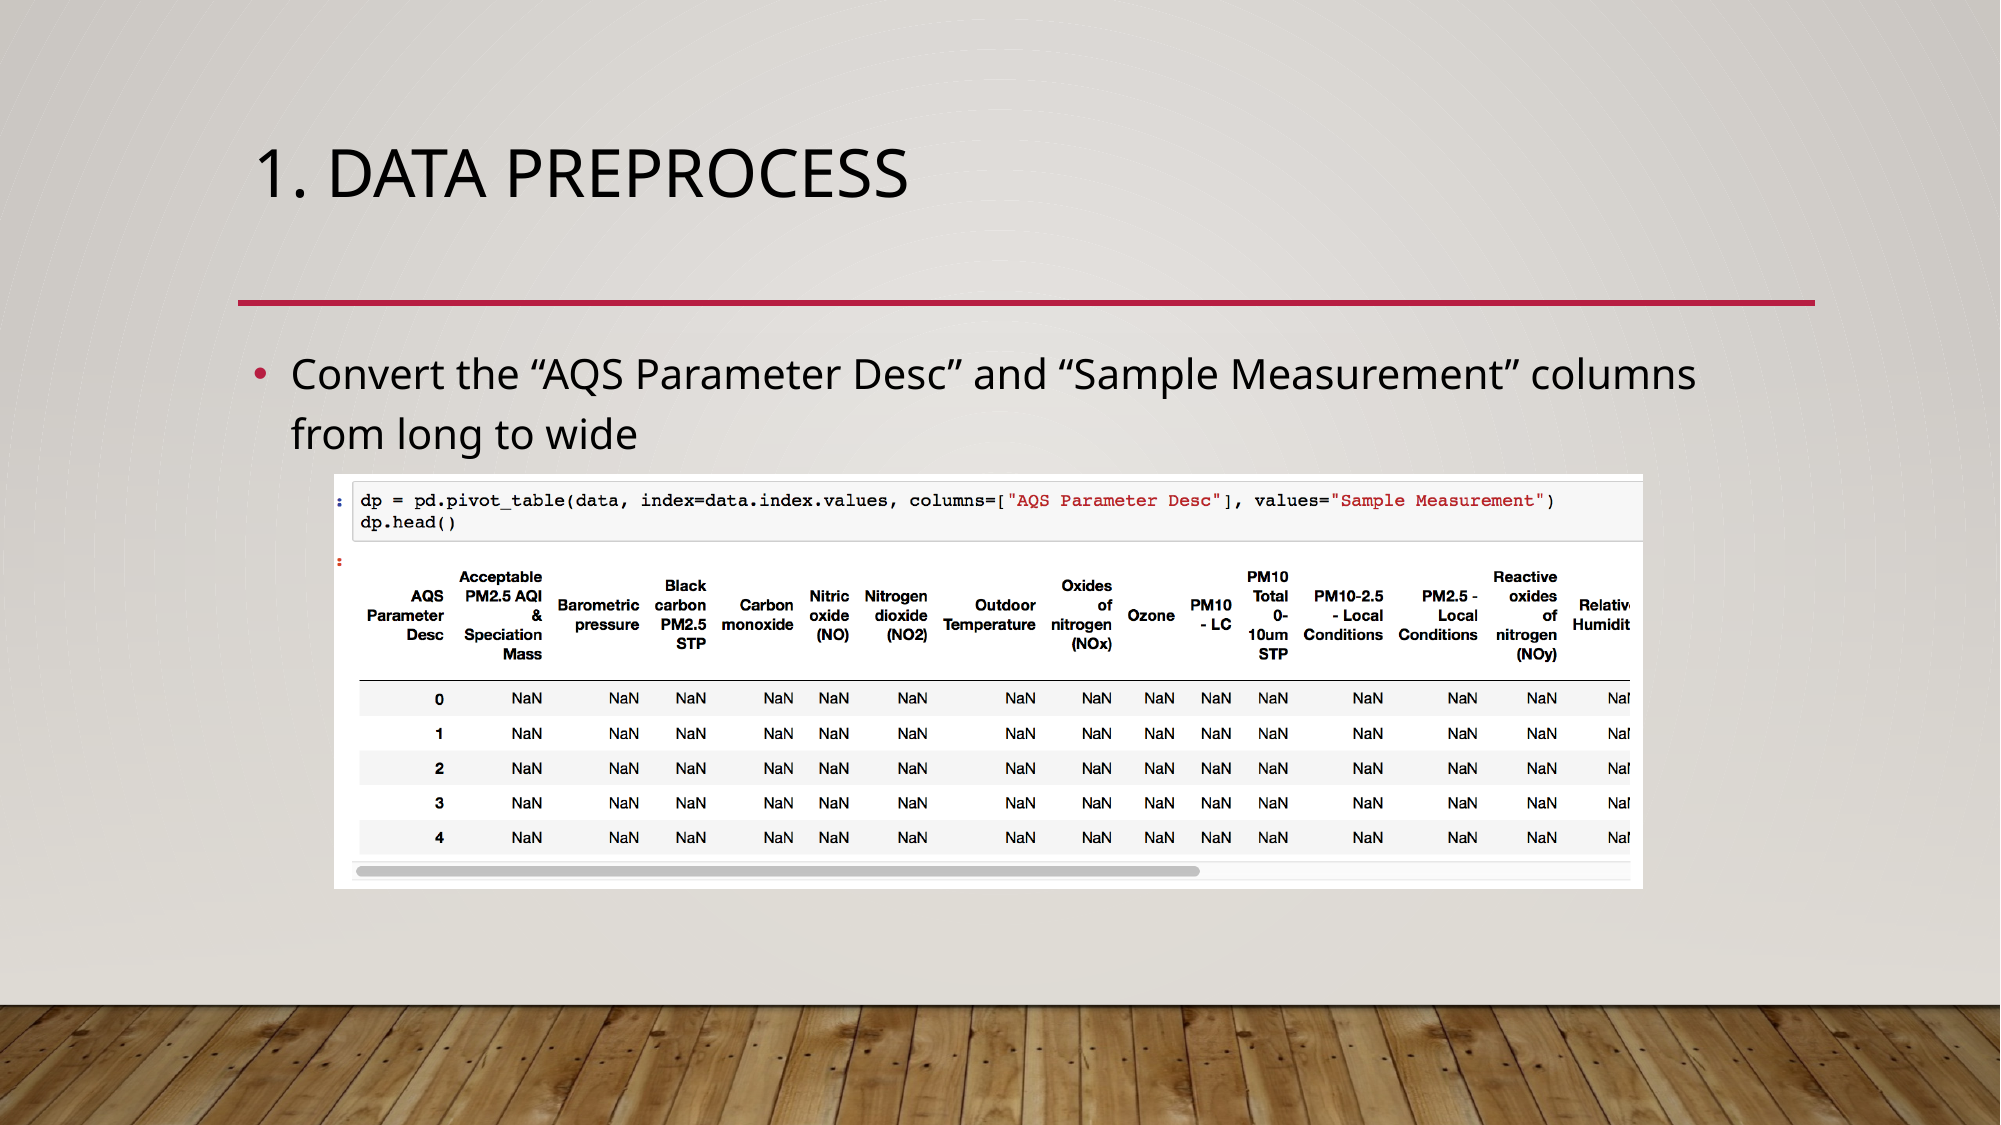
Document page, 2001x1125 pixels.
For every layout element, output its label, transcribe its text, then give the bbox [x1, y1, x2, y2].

list Convert the “AQS Parameter Desc” and “Sample Measurement” columns from long to wide [238, 330, 1814, 897]
picture [0, 1005, 2000, 1125]
picture [334, 473, 1643, 889]
title 1. Data Preprocess [238, 131, 1814, 305]
